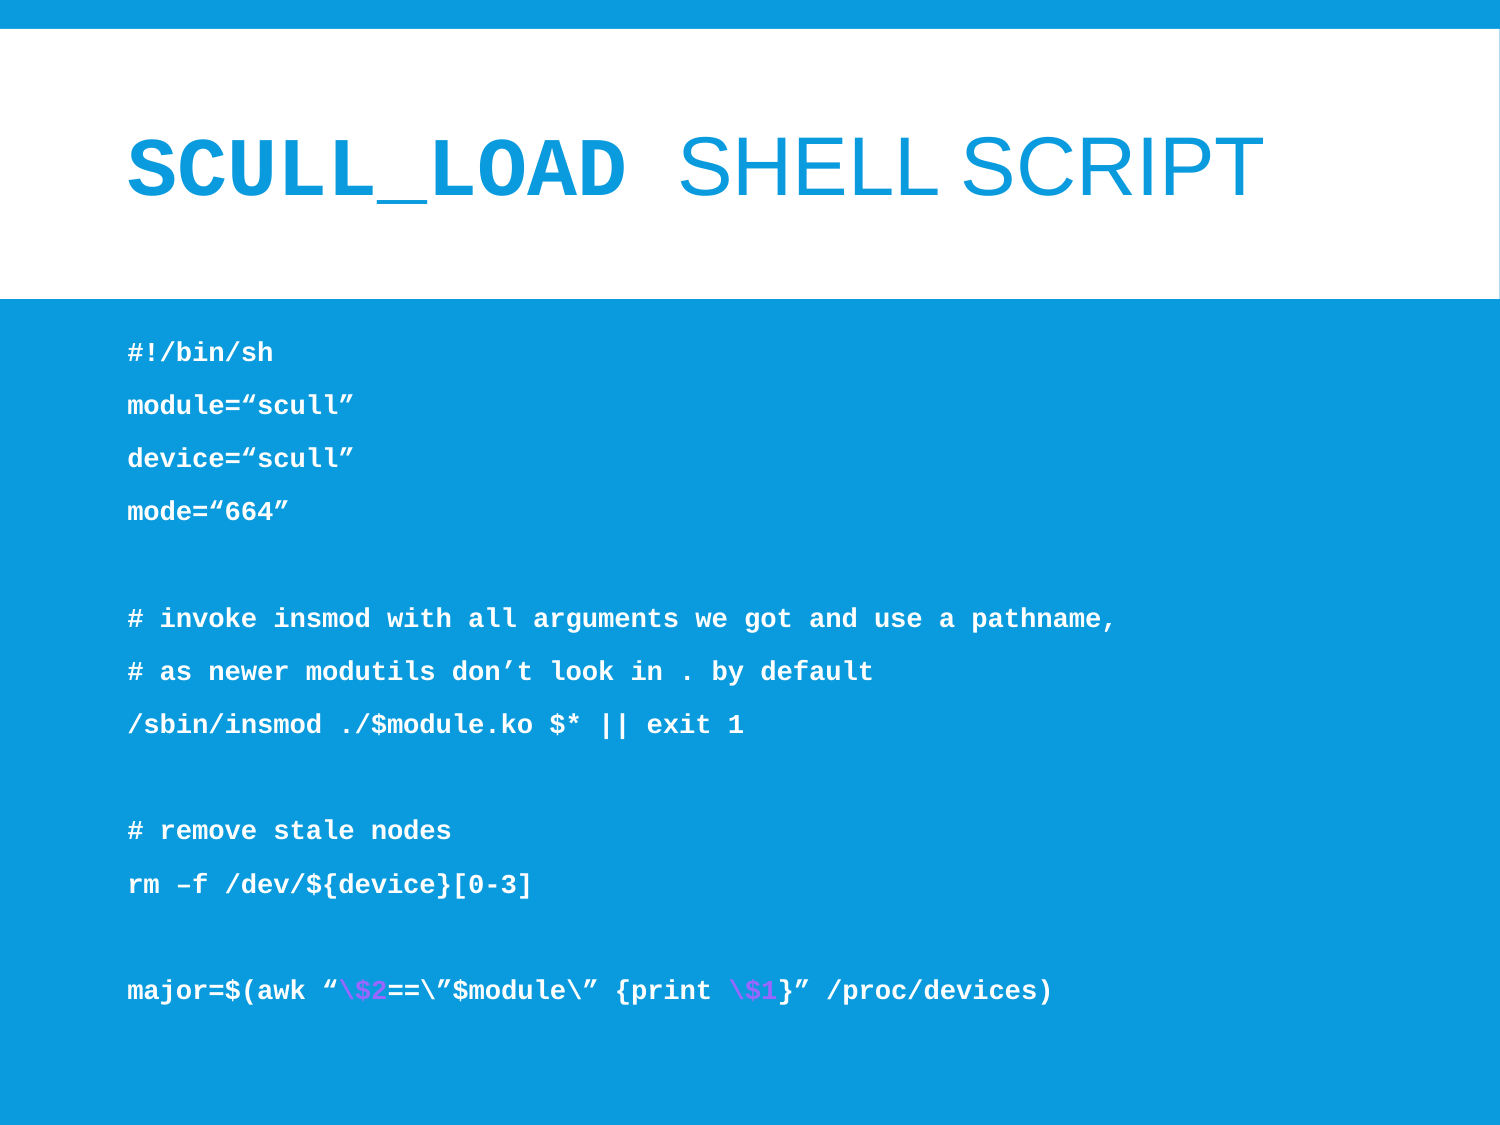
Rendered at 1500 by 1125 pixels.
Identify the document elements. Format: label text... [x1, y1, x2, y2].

list #!/bin/sh module=“scull” device=“scull” mode=“664” # invoke insmod with all arguments we got and use a pathname, # as newer modutils don’t look in . by default /sbin/insmod ./$module.ko $* || exit 1 # remove stale nodes rm –f /dev/${device}[0-3] major=$(awk “\$2==\”$module\” {print \$1}” /proc/devices) [112, 329, 1388, 1020]
title scull_load Shell Script [112, 46, 1388, 295]
